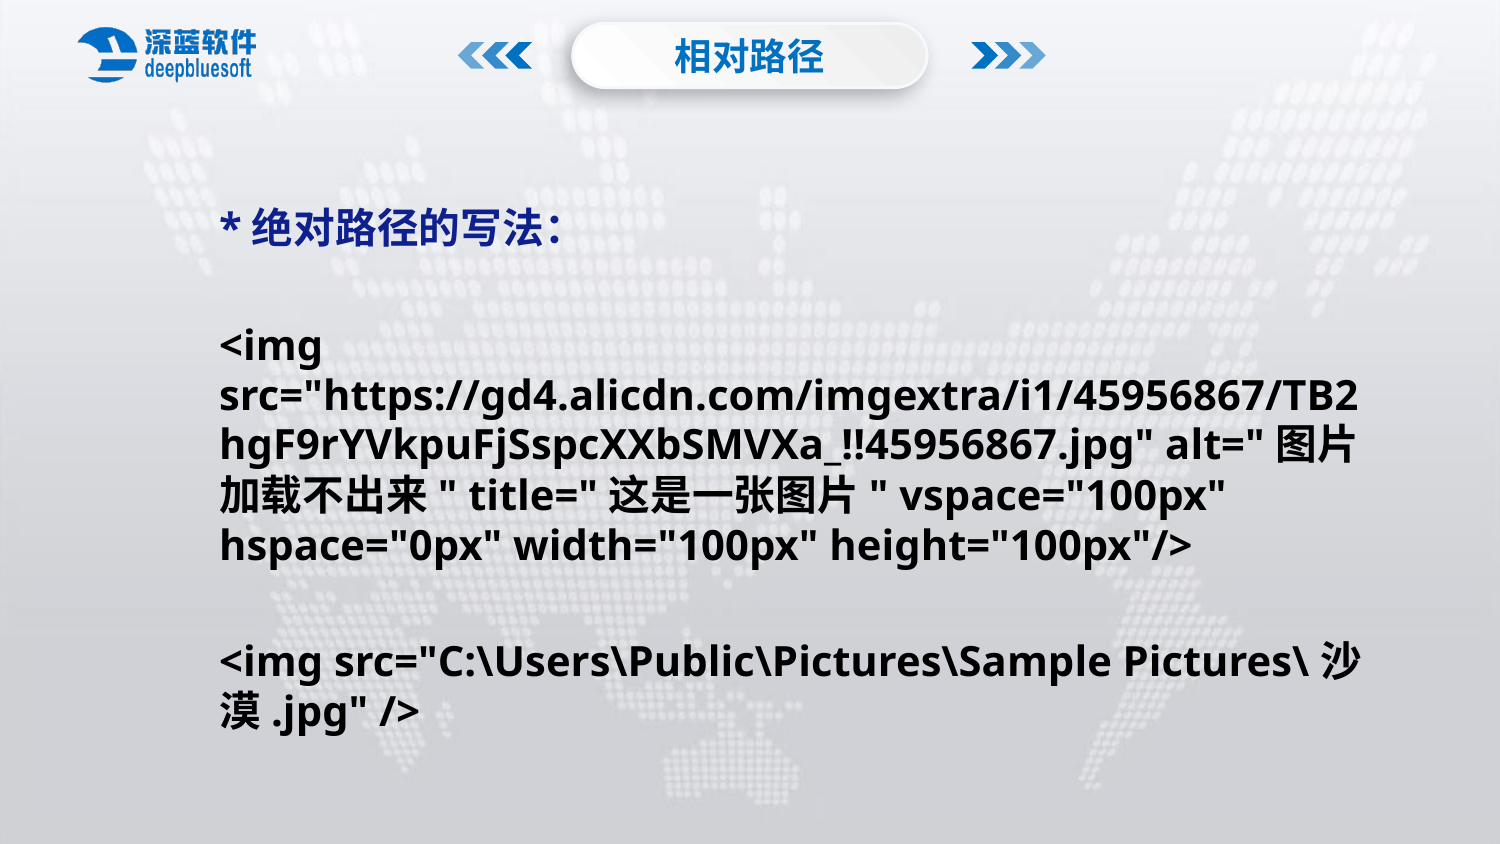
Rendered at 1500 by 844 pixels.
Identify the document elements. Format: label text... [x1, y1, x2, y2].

text_box 相对路径 [620, 28, 880, 82]
text_box [570, 21, 930, 90]
picture [0, 0, 1500, 844]
text_box *绝对路径的写法： <img src="https://gd4.alicdn.com/imgextra/i1/45956867/TB2hgF9rYVkpuFjSspcXXbSMVXa_!!45956867.jpg" alt="图片加载不出来" title="这是一张图片" vspace="100px" hspace="0px" width="100px" height="100px"/> <img src="C:\Users\Public\Pictures\Sample Pictures\沙漠.jpg" /> [204, 194, 1386, 743]
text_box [971, 41, 1046, 69]
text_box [457, 41, 533, 69]
